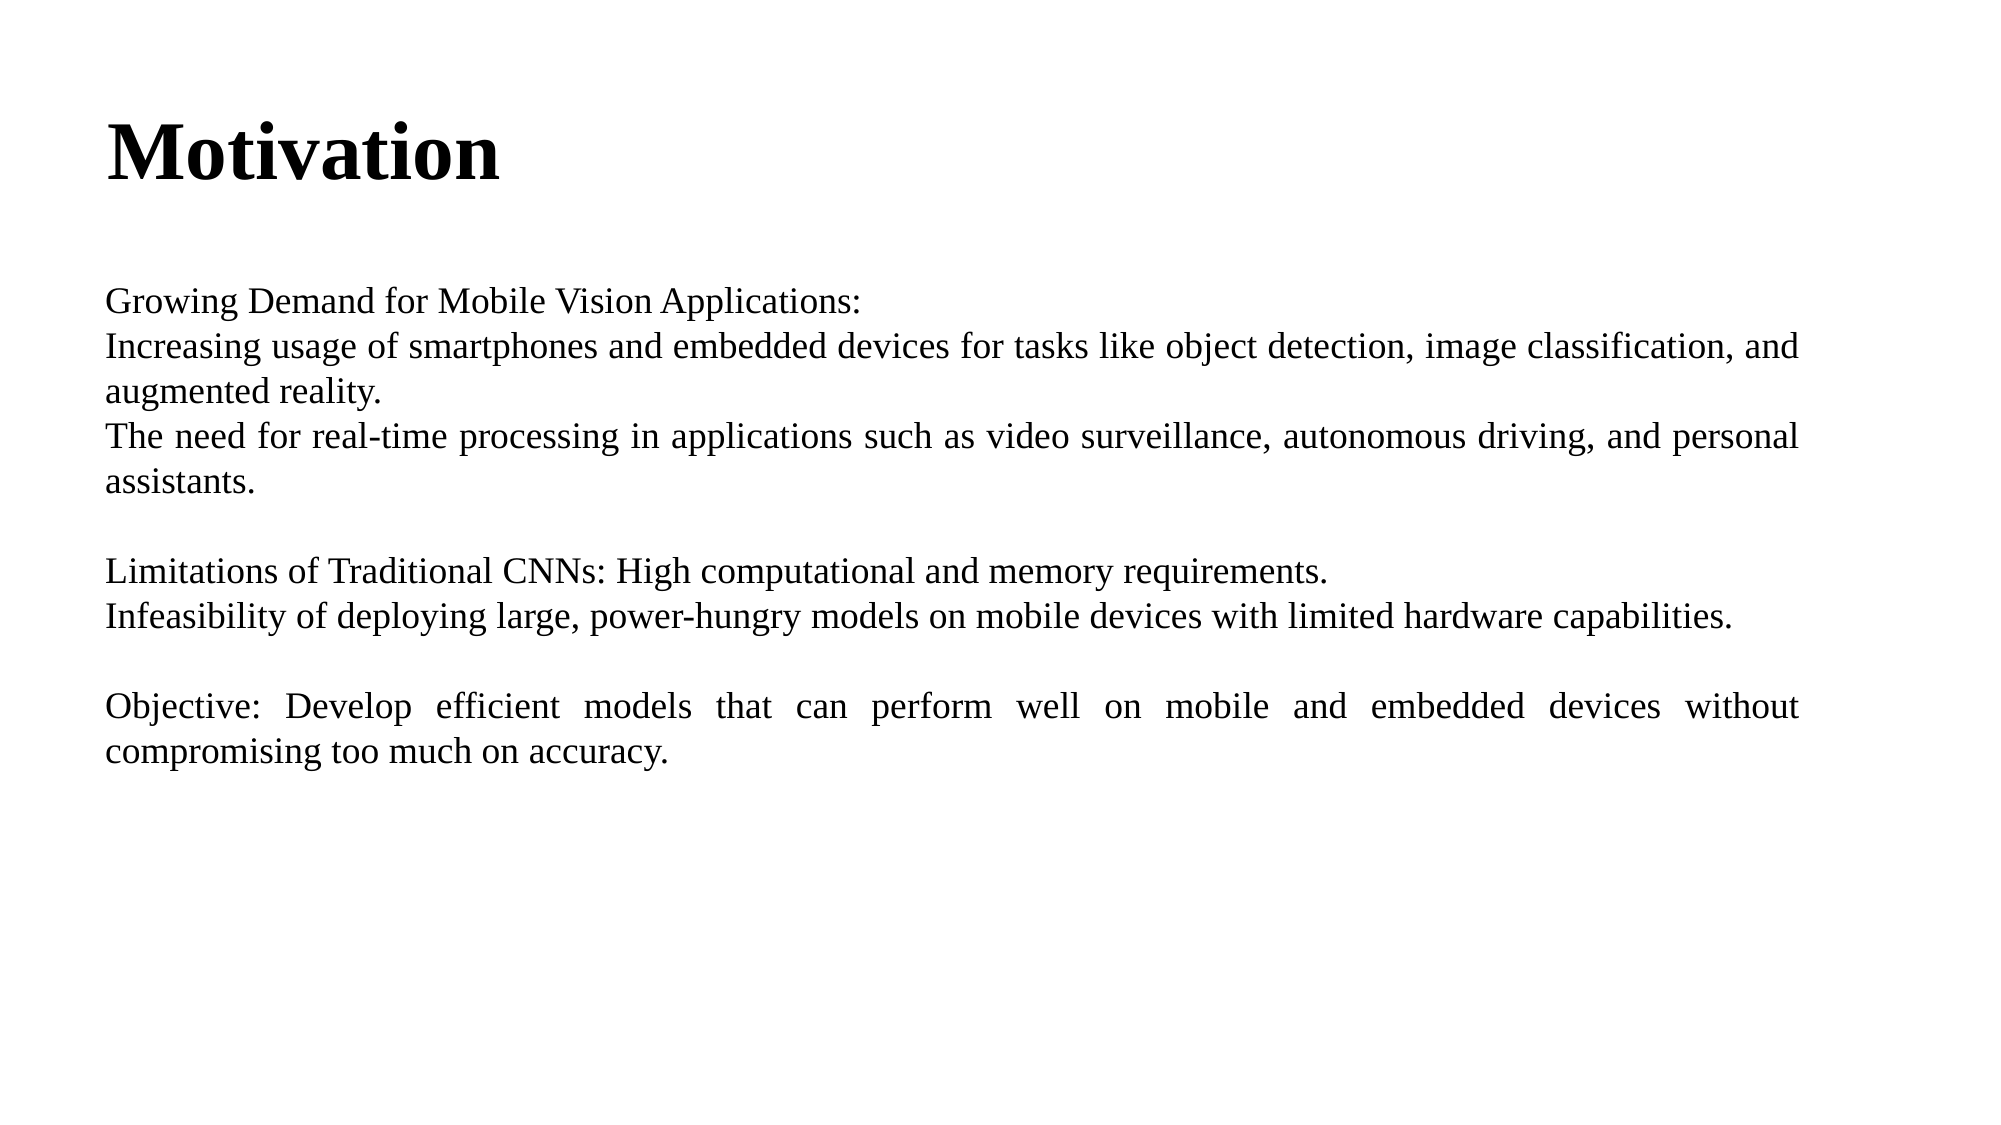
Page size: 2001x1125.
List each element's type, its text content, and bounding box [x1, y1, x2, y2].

text_box Motivation [92, 88, 517, 204]
text_box Growing Demand for Mobile Vision Applications: Increasing usage of smartphones and embedded devices for tasks like object detection, image classification, and augmented reality. The need for real-time processing in applications such as video surveillance, autonomous driving, and personal assistants. Limitations of Traditional CNNs: High computational and memory requirements. Infeasibility of deploying large, power-hungry models on mobile devices with limited hardware capabilities. Objective: Develop efficient models that can perform well on mobile and embedded devices without compromising too much on accuracy. [90, 268, 1817, 779]
